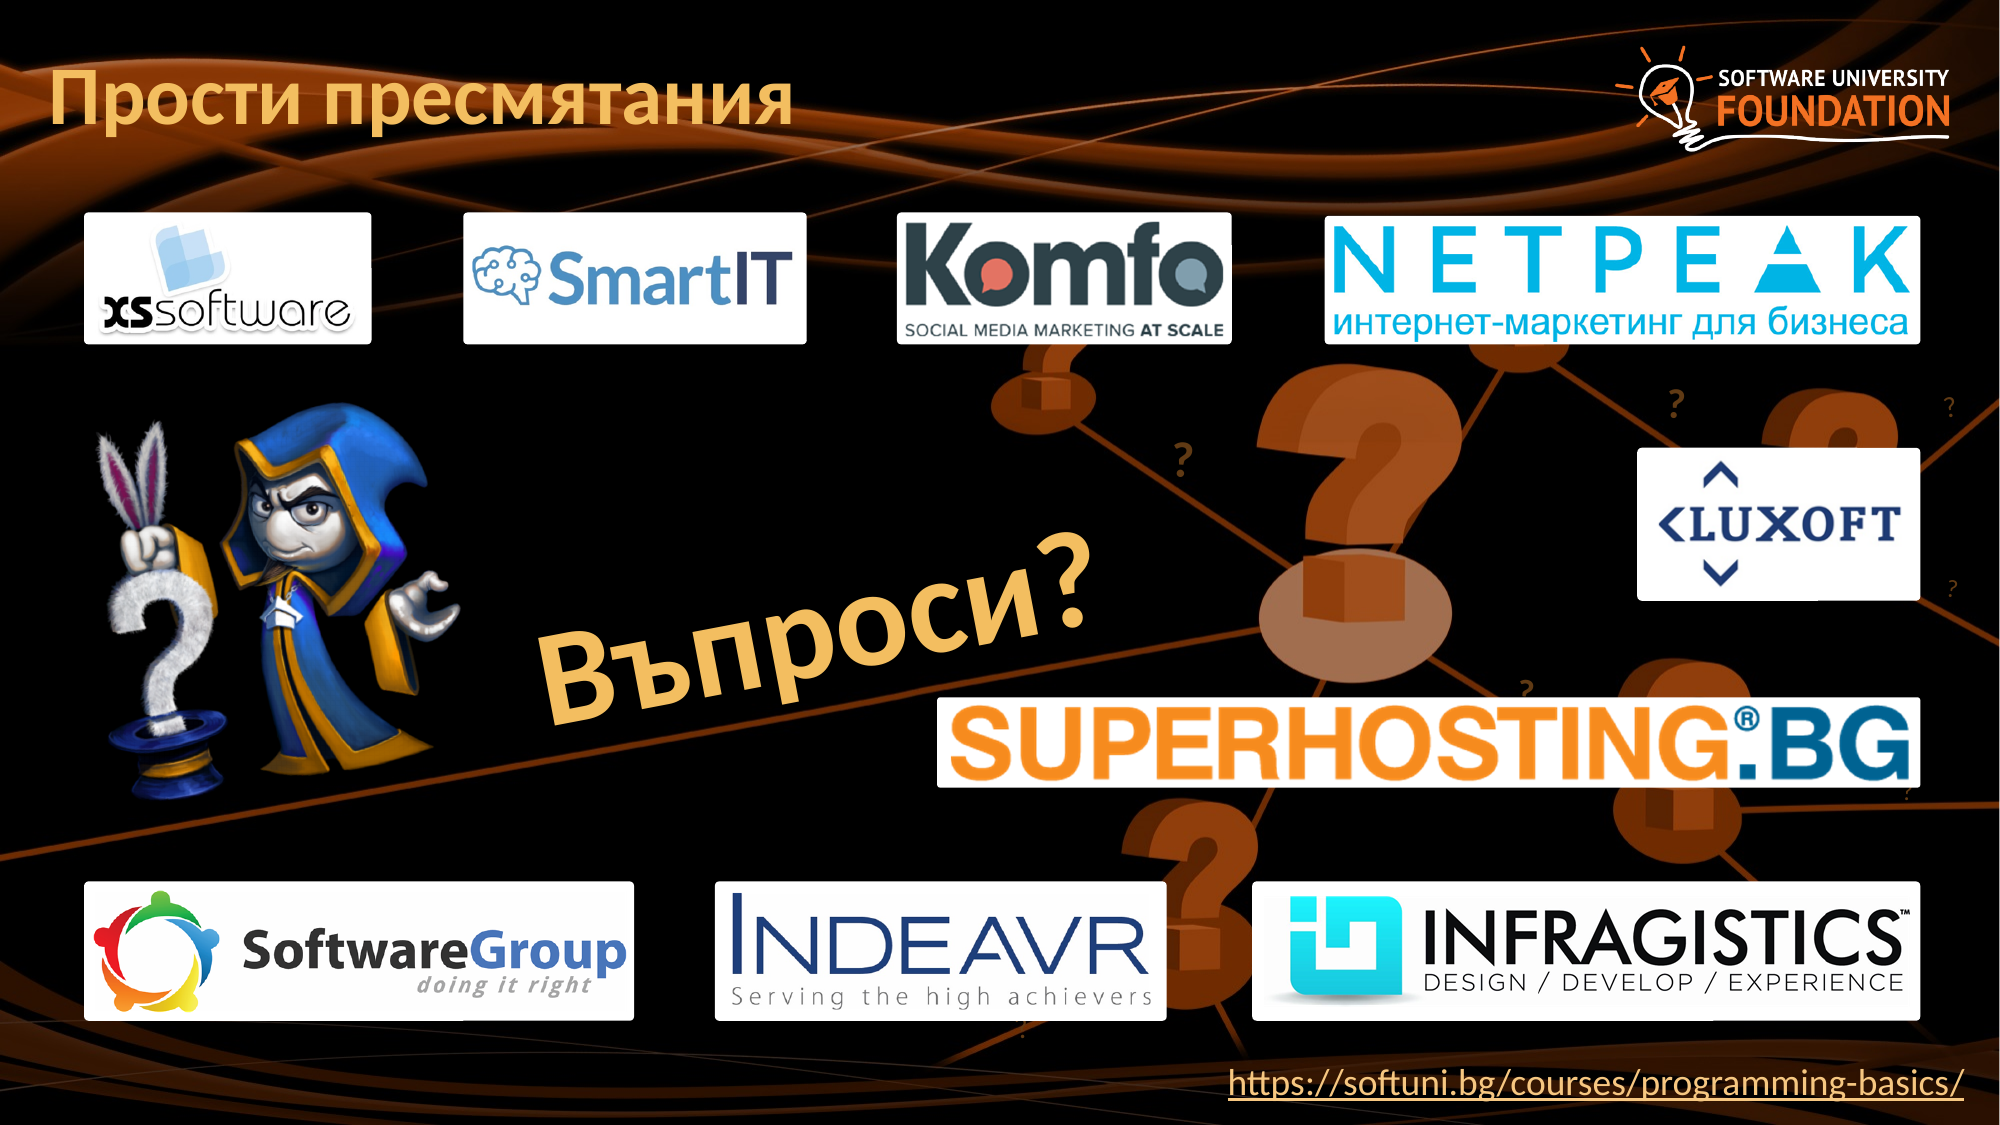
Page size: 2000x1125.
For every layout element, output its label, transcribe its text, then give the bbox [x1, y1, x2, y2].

title Прости пресмятания [30, 6, 1602, 189]
list https://softuni.bg/courses/programming-basics/ [250, 1050, 1971, 1108]
picture [0, 0, 2000, 1125]
